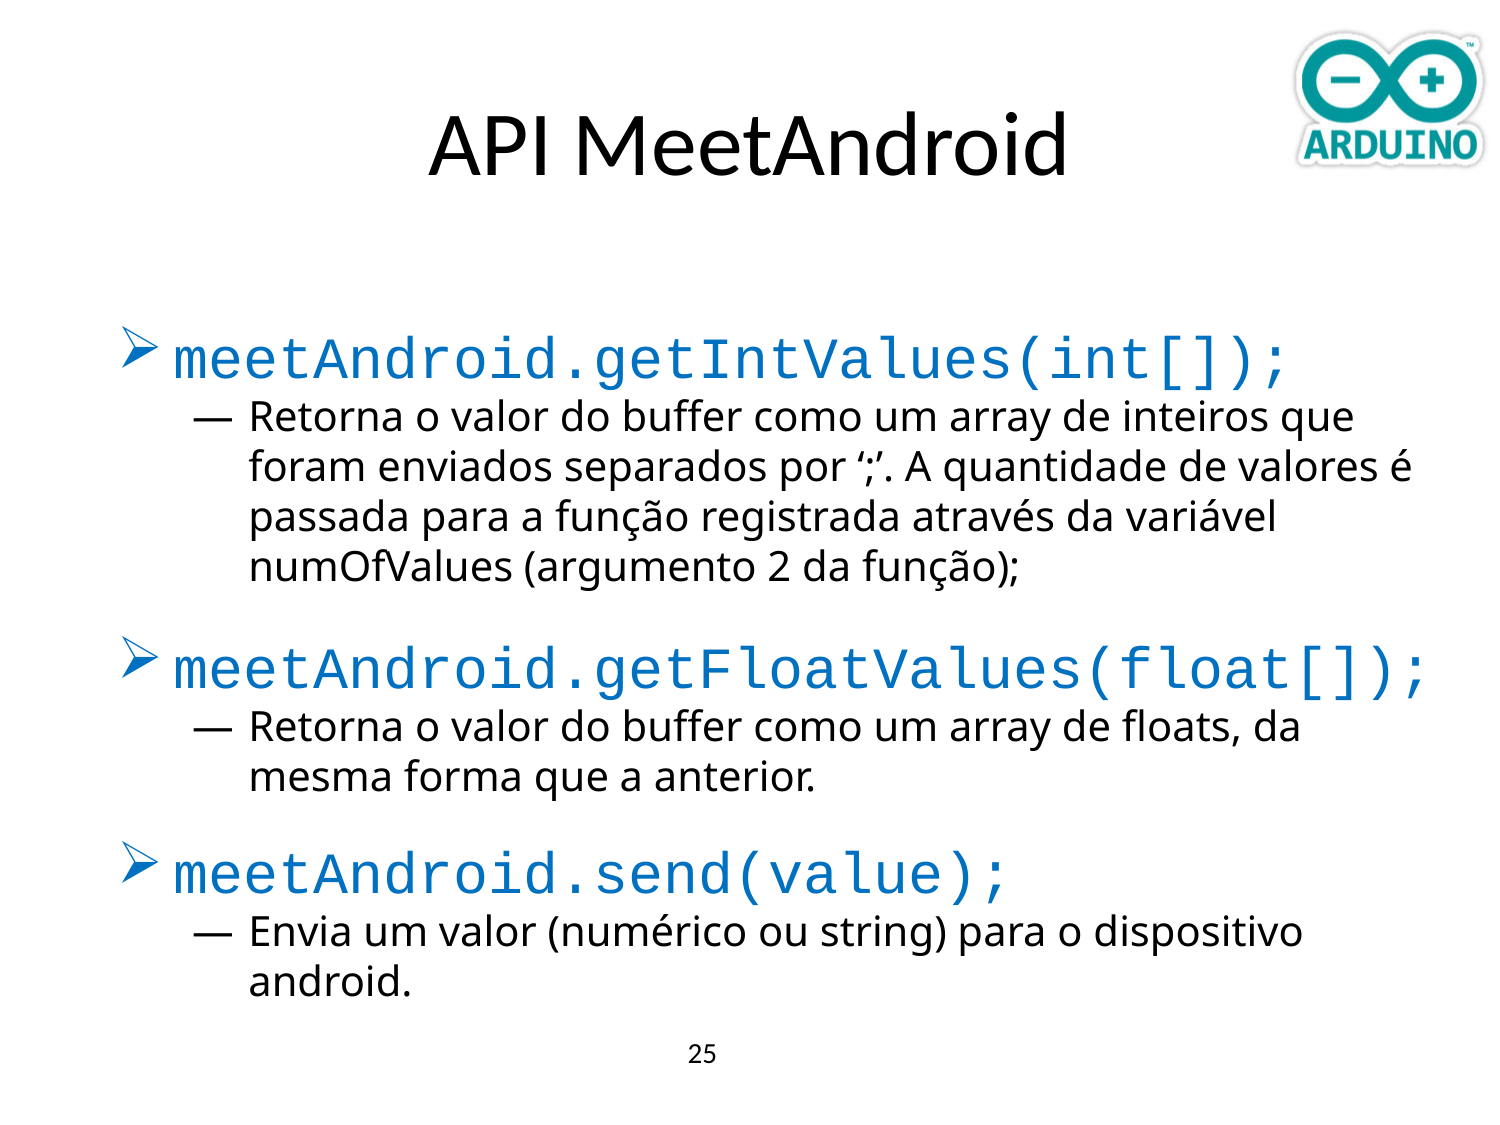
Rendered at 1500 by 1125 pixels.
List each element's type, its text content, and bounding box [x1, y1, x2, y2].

title API MeetAndroid [75, 45, 1425, 233]
text_box 25 [633, 1026, 772, 1107]
list [75, 333, 1425, 941]
text_box meetAndroid.getIntValues(int[]); Retorna o valor do buffer como um array de inteiros que foram enviados separados por ‘;’. A quantidade de valores é passada para a função registrada através da variável numOfValues (argumento 2 da função); meetAndroid.getFloatValues(float[]); Retorna o valor do buffer como um array de floats, da mesma forma que a anterior. meetAndroid.send(value); Envia um valor (numérico ou string) para o dispositivo android. [102, 312, 1453, 920]
picture [1280, 0, 1500, 200]
